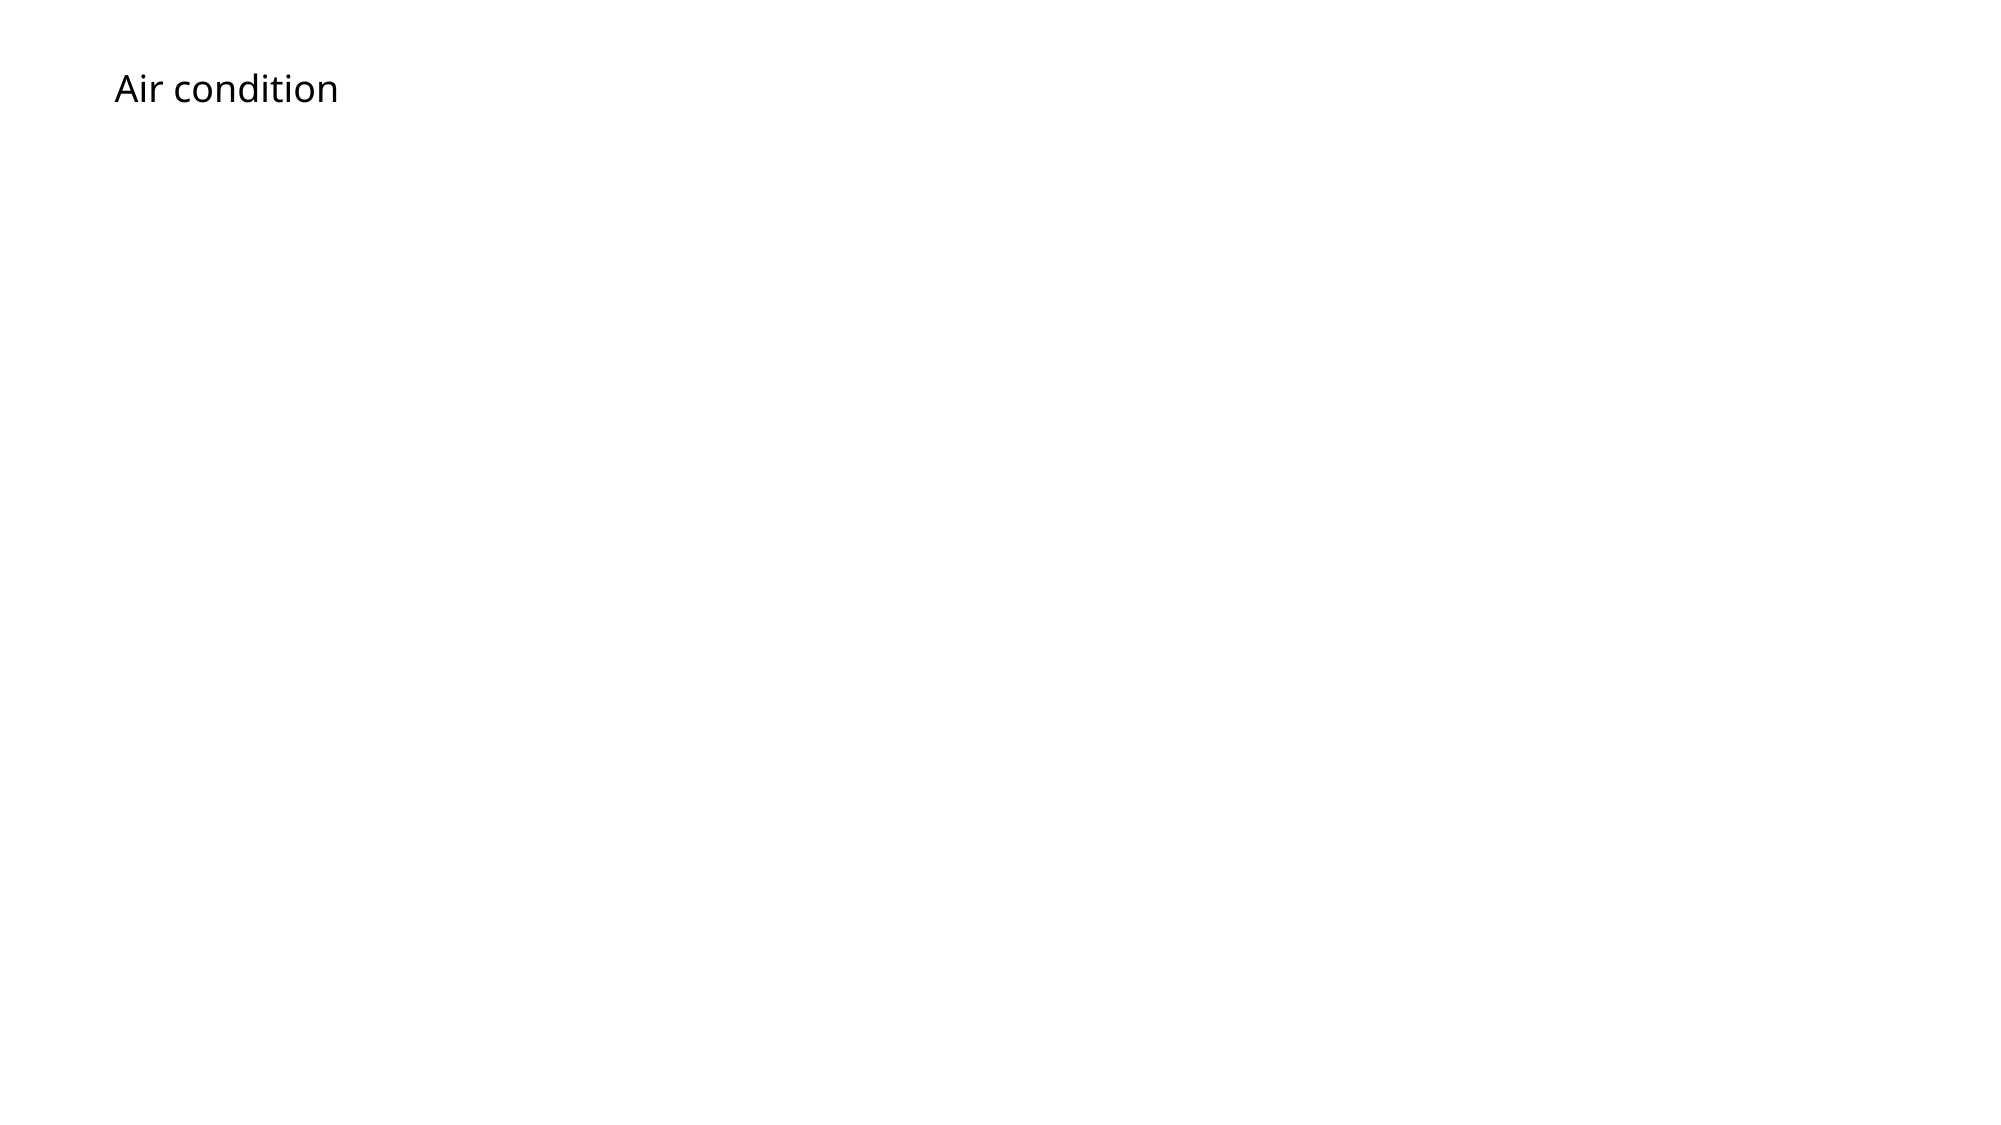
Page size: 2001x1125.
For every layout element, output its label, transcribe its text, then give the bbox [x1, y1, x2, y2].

text_box Air condition [99, 57, 608, 117]
